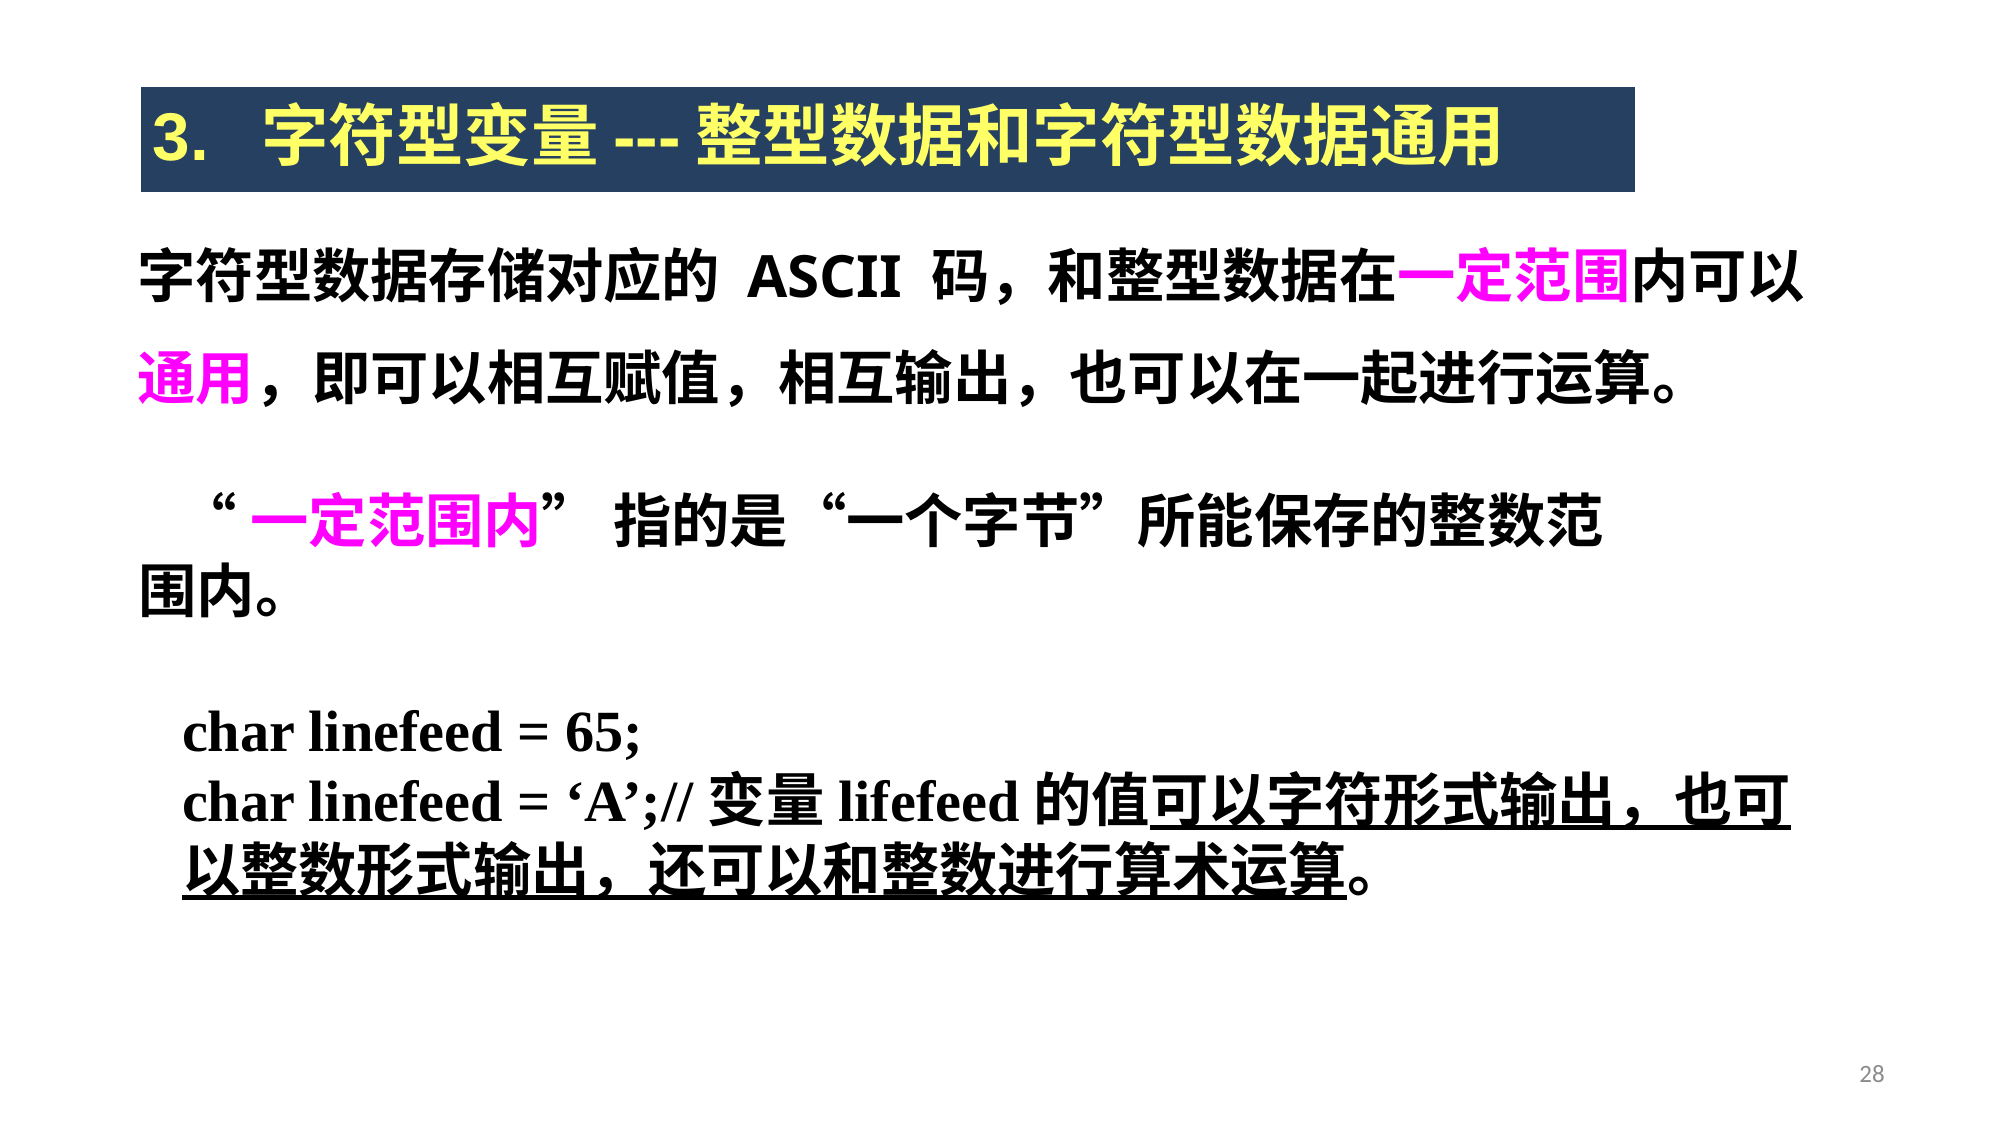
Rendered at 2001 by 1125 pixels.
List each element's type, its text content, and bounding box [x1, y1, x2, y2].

text_box 字符型数据存储对应的 ASCII 码，和整型数据在一定范围内可以通用，即可以相互赋值，相互输出，也可以在一起进行运算。 [137, 210, 1851, 421]
slide_number 28 [1433, 1042, 1900, 1103]
text_box “一定范围内” 指的是“一个字节”所能保存的整数范围内。 [138, 476, 1639, 632]
title 3. 字符型变量---整型数据和字符型数据通用 [137, 83, 1638, 196]
text_box char linefeed = 65; char linefeed = ‘A’;//变量lifefeed的值可以字符形式输出，也可以整数形式输出，还可以和整数进行算术运算。 [167, 685, 1821, 910]
